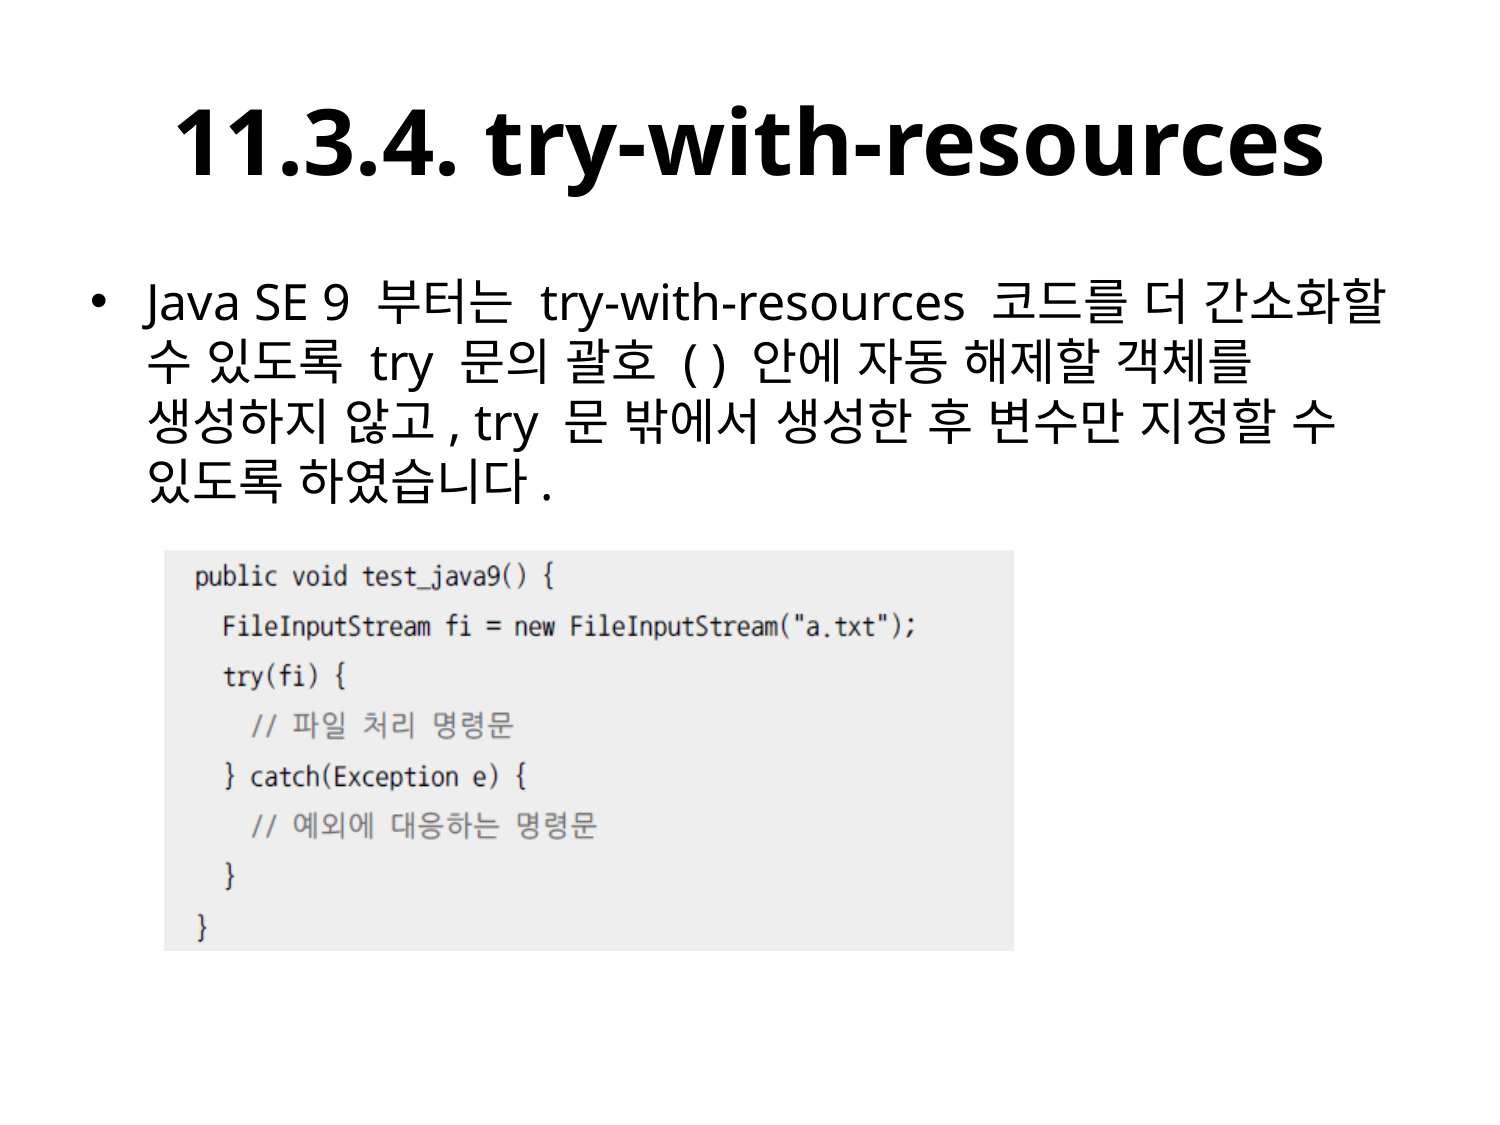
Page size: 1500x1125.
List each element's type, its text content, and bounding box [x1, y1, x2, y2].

list Java SE 9 부터는 try-with-resources 코드를 더 간소화할 수 있도록 try 문의 괄호 ( ) 안에 자동 해제할 객체를 생성하지 않고, try 문 밖에서 생성한 후 변수만 지정할 수 있도록 하였습니다. [75, 262, 1425, 1005]
picture [163, 550, 1015, 951]
title 11.3.4. try-with-resources [75, 45, 1425, 233]
